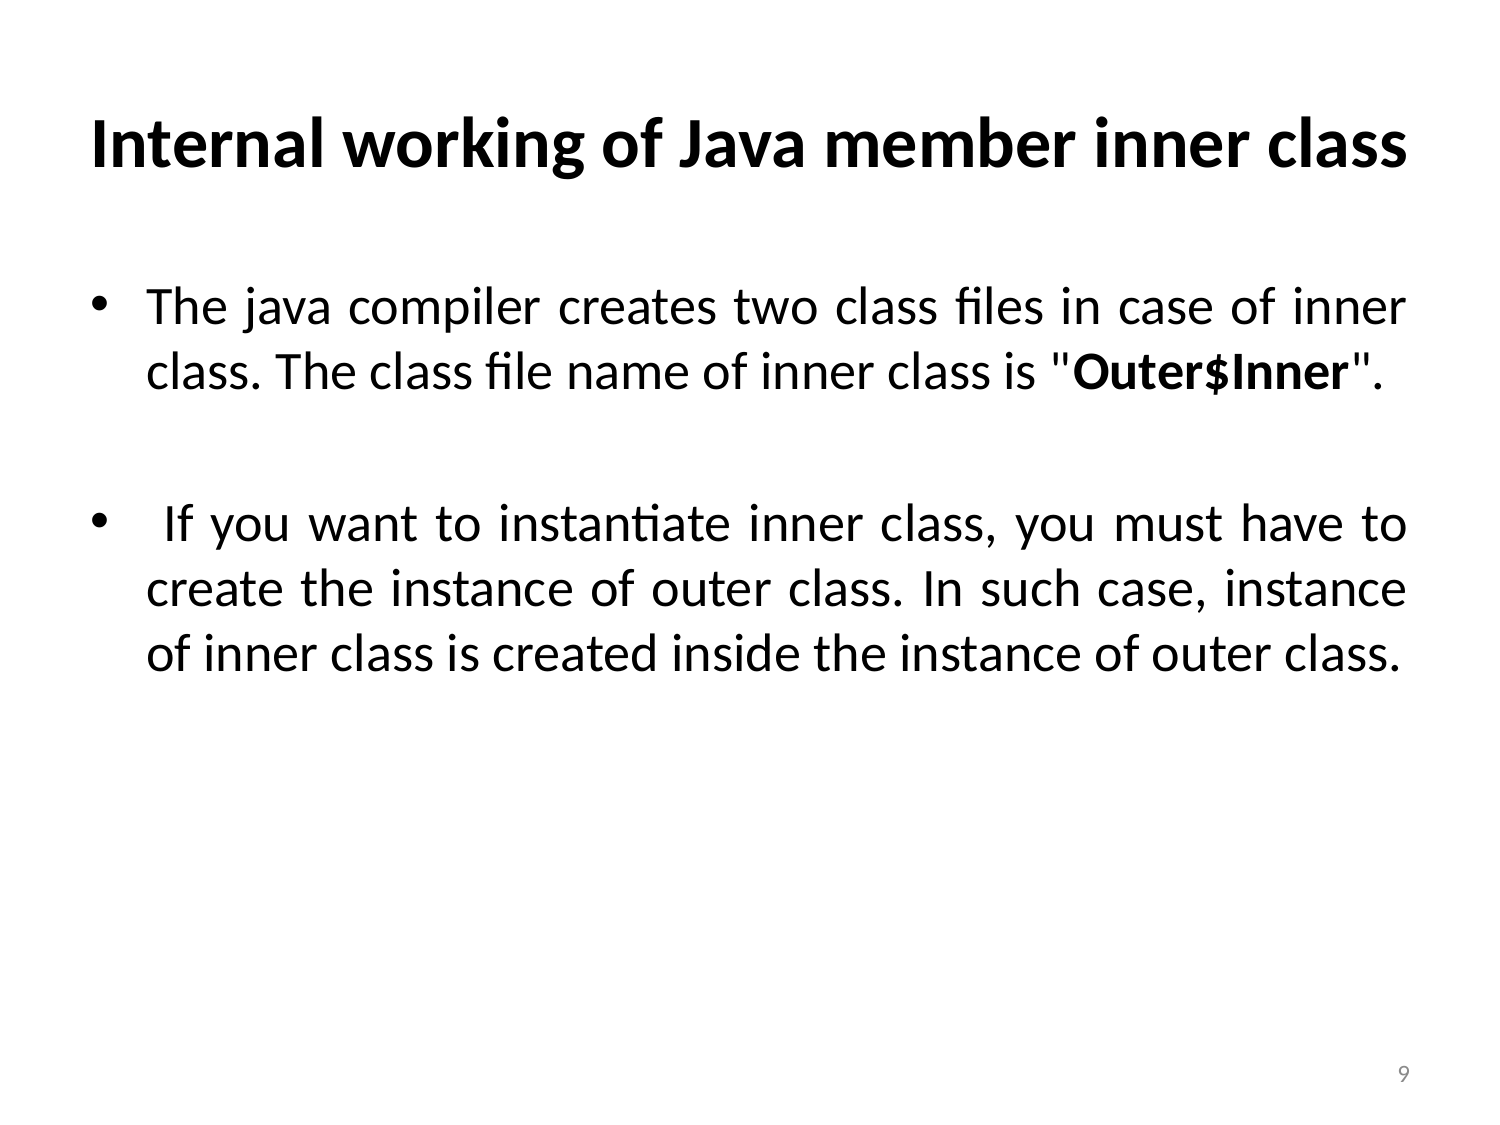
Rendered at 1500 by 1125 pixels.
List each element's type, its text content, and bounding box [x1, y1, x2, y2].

slide_number 9 [1074, 1042, 1425, 1103]
list The java compiler creates two class files in case of inner class. The class file name of inner class is "Outer$Inner". If you want to instantiate inner class, you must have to create the instance of outer class. In such case, instance of inner class is created inside the instance of outer class. [75, 262, 1425, 1005]
title Internal working of Java member inner class [75, 45, 1425, 233]
